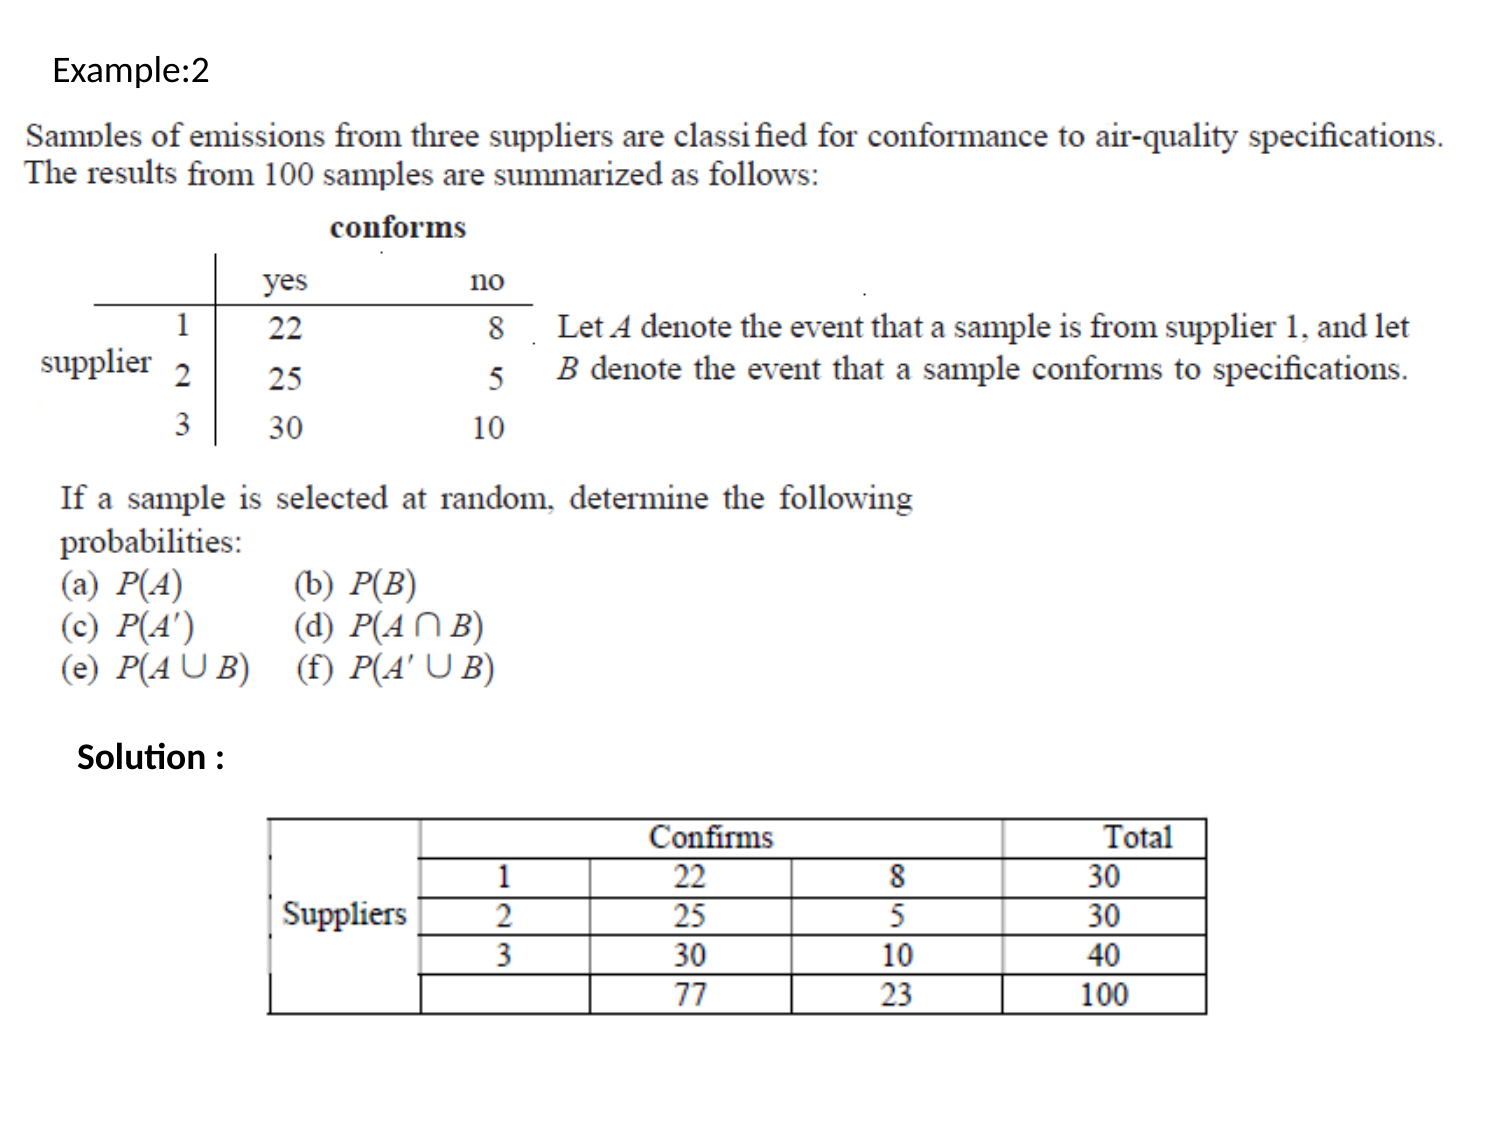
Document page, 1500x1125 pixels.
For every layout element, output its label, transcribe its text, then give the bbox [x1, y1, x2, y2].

picture [249, 793, 1222, 1026]
picture [18, 112, 1466, 701]
text_box Example:2 [37, 37, 363, 98]
text_box Solution : [62, 724, 363, 785]
